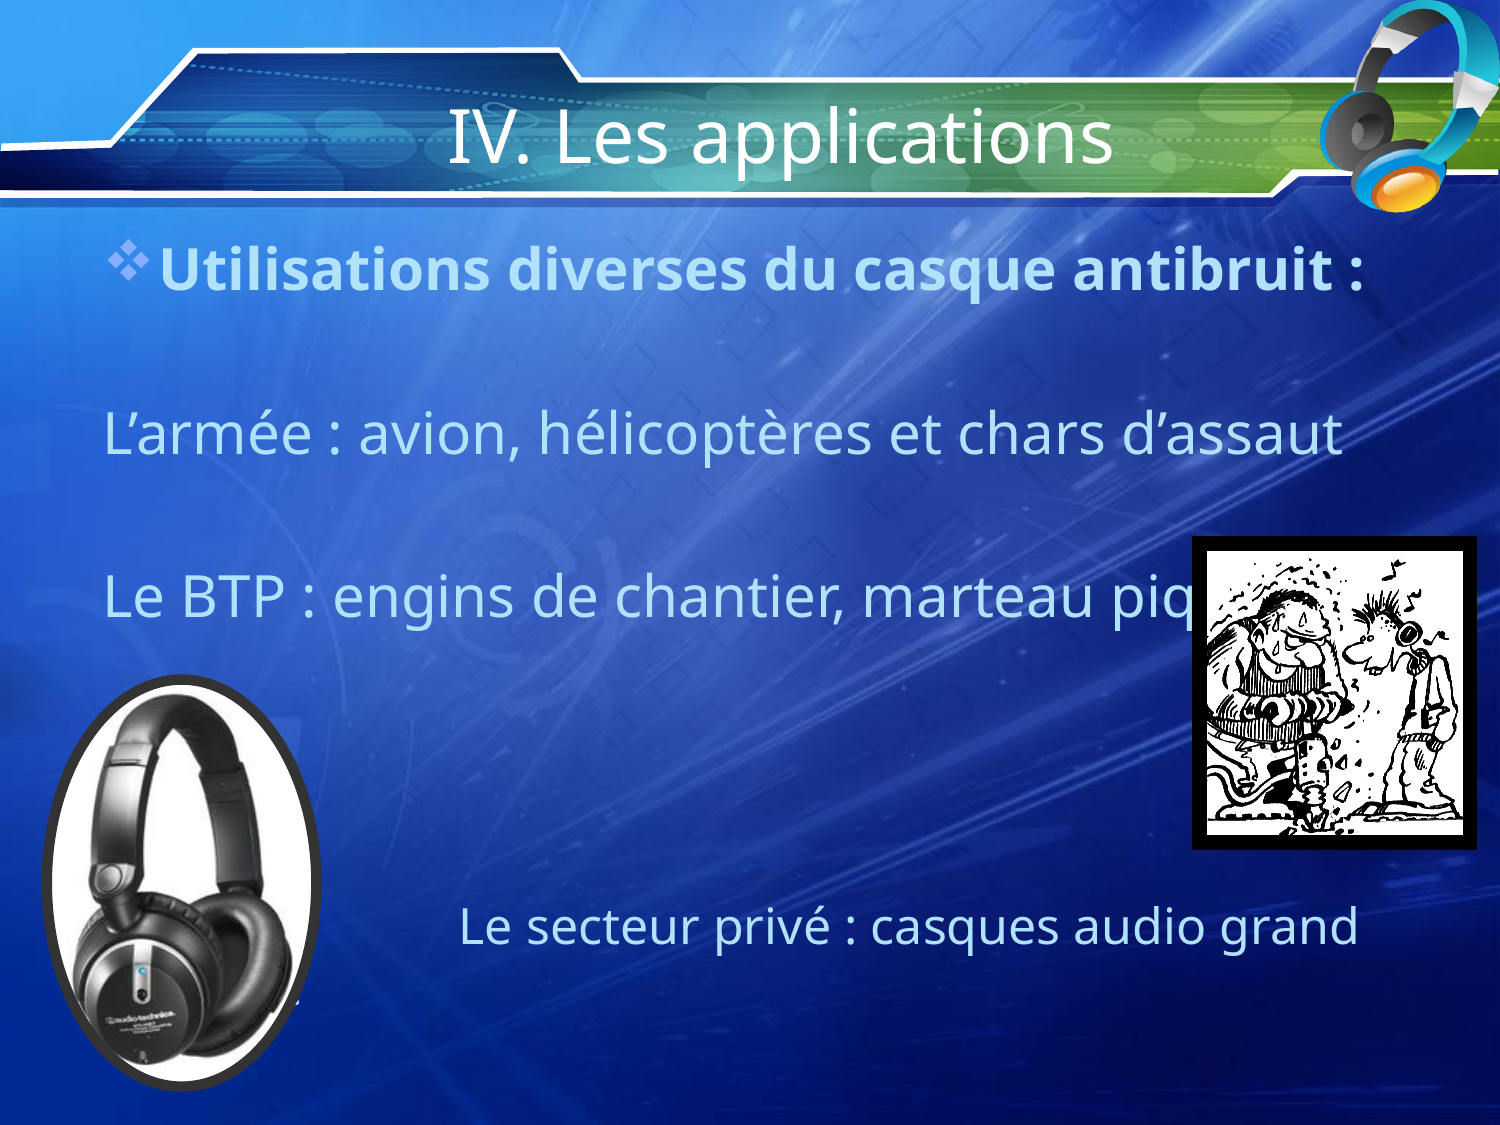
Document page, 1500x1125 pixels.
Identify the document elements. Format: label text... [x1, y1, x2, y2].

list Utilisations diverses du casque antibruit : L’armée : avion, hélicoptères et chars d’assaut Le BTP : engins de chantier, marteau piqueur Le secteur privé : casques audio grand public [87, 224, 1438, 1087]
title IV. Les applications [174, 87, 1388, 181]
picture [0, 0, 1500, 1125]
